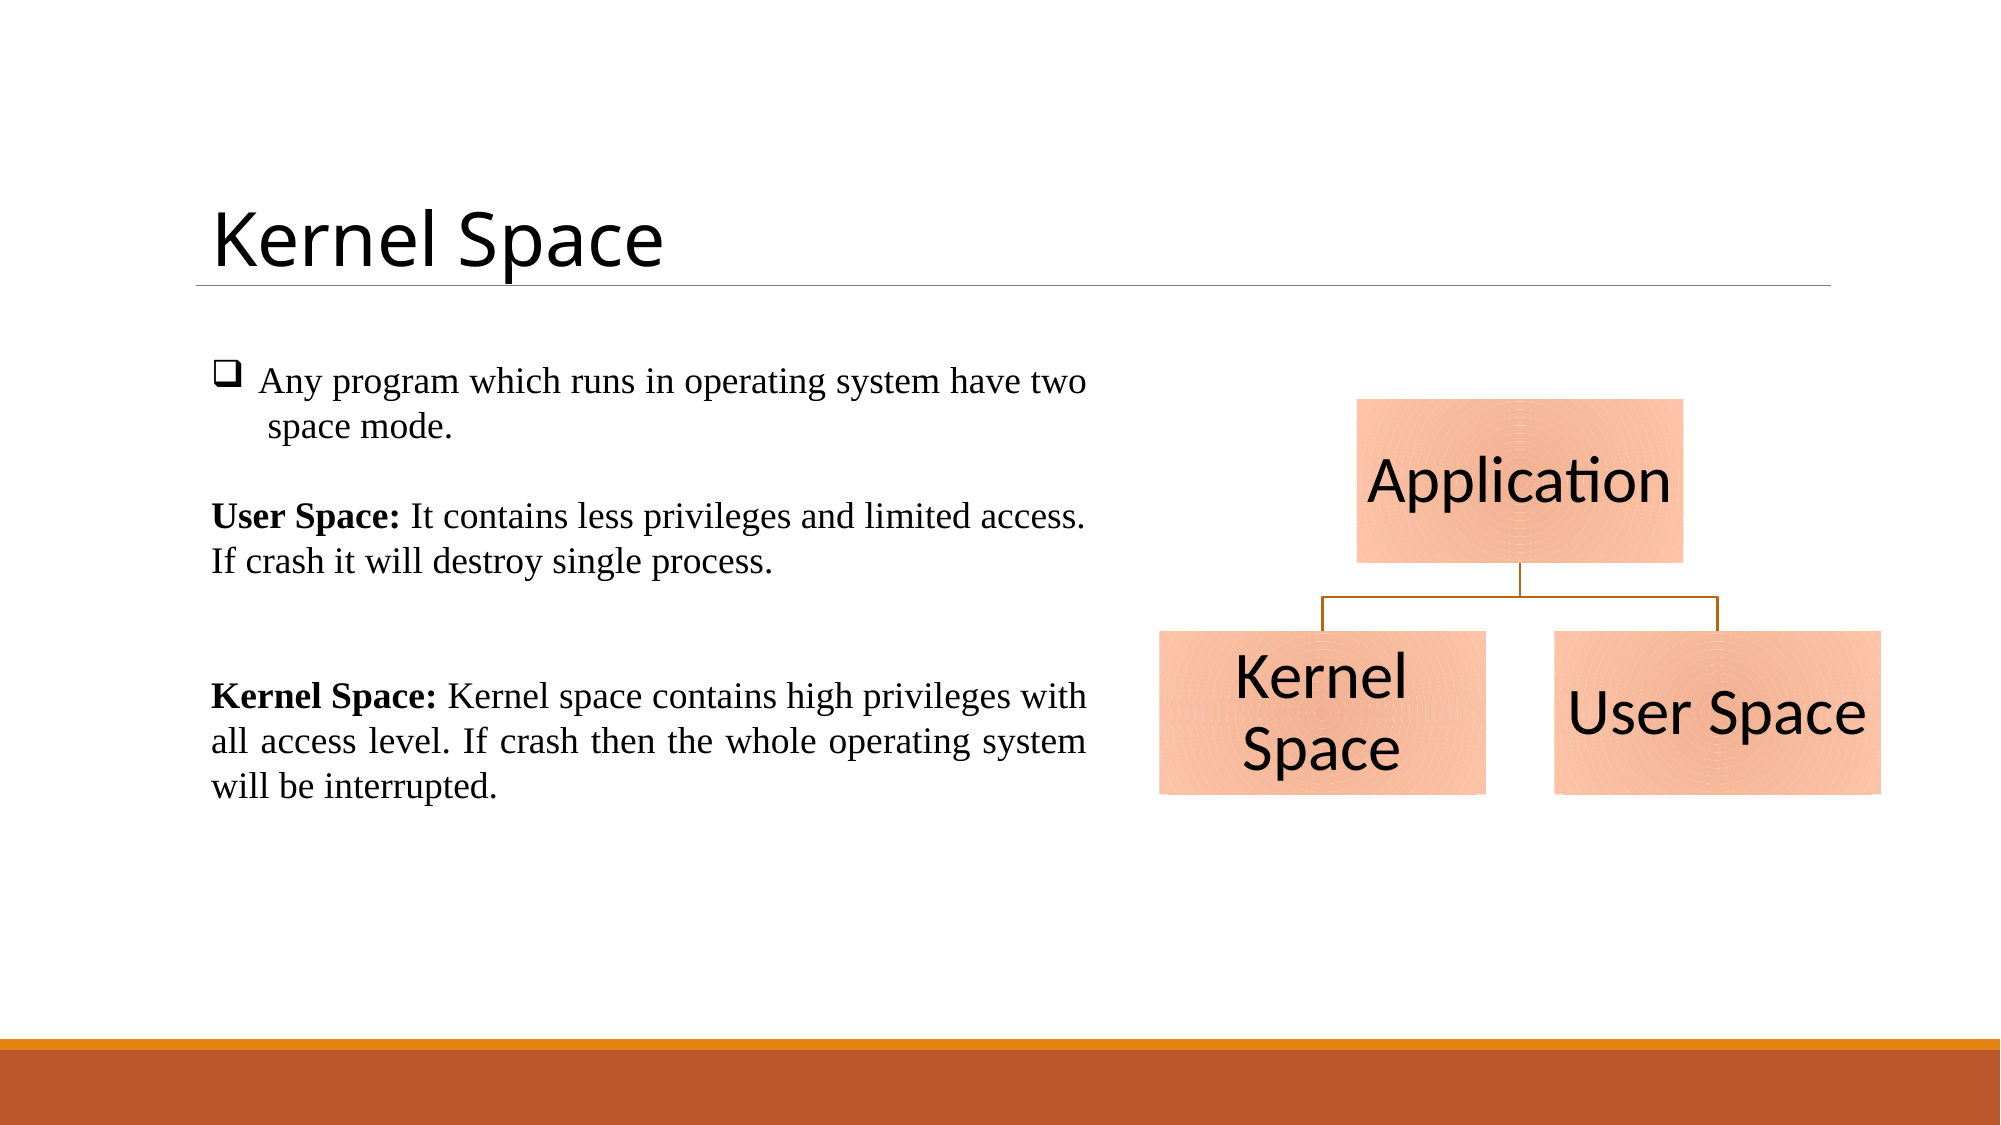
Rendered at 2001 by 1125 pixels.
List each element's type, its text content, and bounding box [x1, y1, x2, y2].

text_box Kernel Space [196, 183, 1241, 289]
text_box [1102, 398, 1938, 795]
text_box Any program which runs in operating system have two space mode. User Space: It contains less privileges and limited access. If crash it will destroy single process. Kernel Space: Kernel space contains high privileges with all access level. If crash then the whole operating system will be interrupted. [196, 348, 1103, 814]
